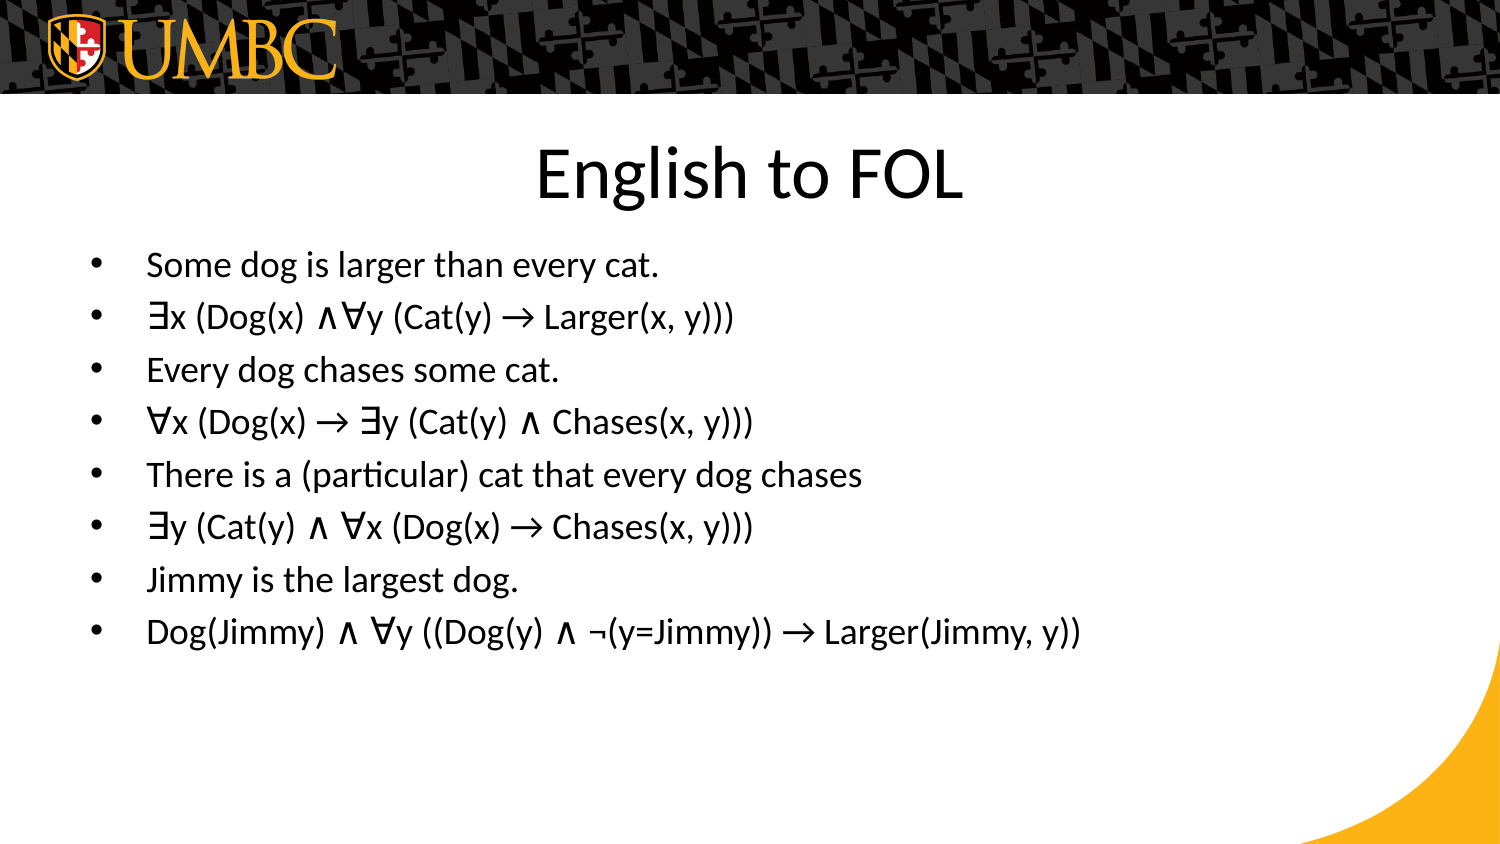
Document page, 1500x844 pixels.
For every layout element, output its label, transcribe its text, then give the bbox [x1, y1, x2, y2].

picture [0, 0, 1500, 94]
list Some dog is larger than every cat. ∃x (Dog(x) ∧∀y (Cat(y) → Larger(x, y))) Every dog chases some cat. ∀x (Dog(x) → ∃y (Cat(y) ∧ Chases(x, y))) There is a (particular) cat that every dog chases ∃y (Cat(y) ∧ ∀x (Dog(x) → Chases(x, y))) Jimmy is the largest dog. Dog(Jimmy) ∧ ∀y ((Dog(y) ∧ ¬(y=Jimmy)) → Larger(Jimmy, y)) [75, 232, 1425, 787]
picture [1299, 639, 1500, 844]
title English to FOL [75, 115, 1425, 221]
